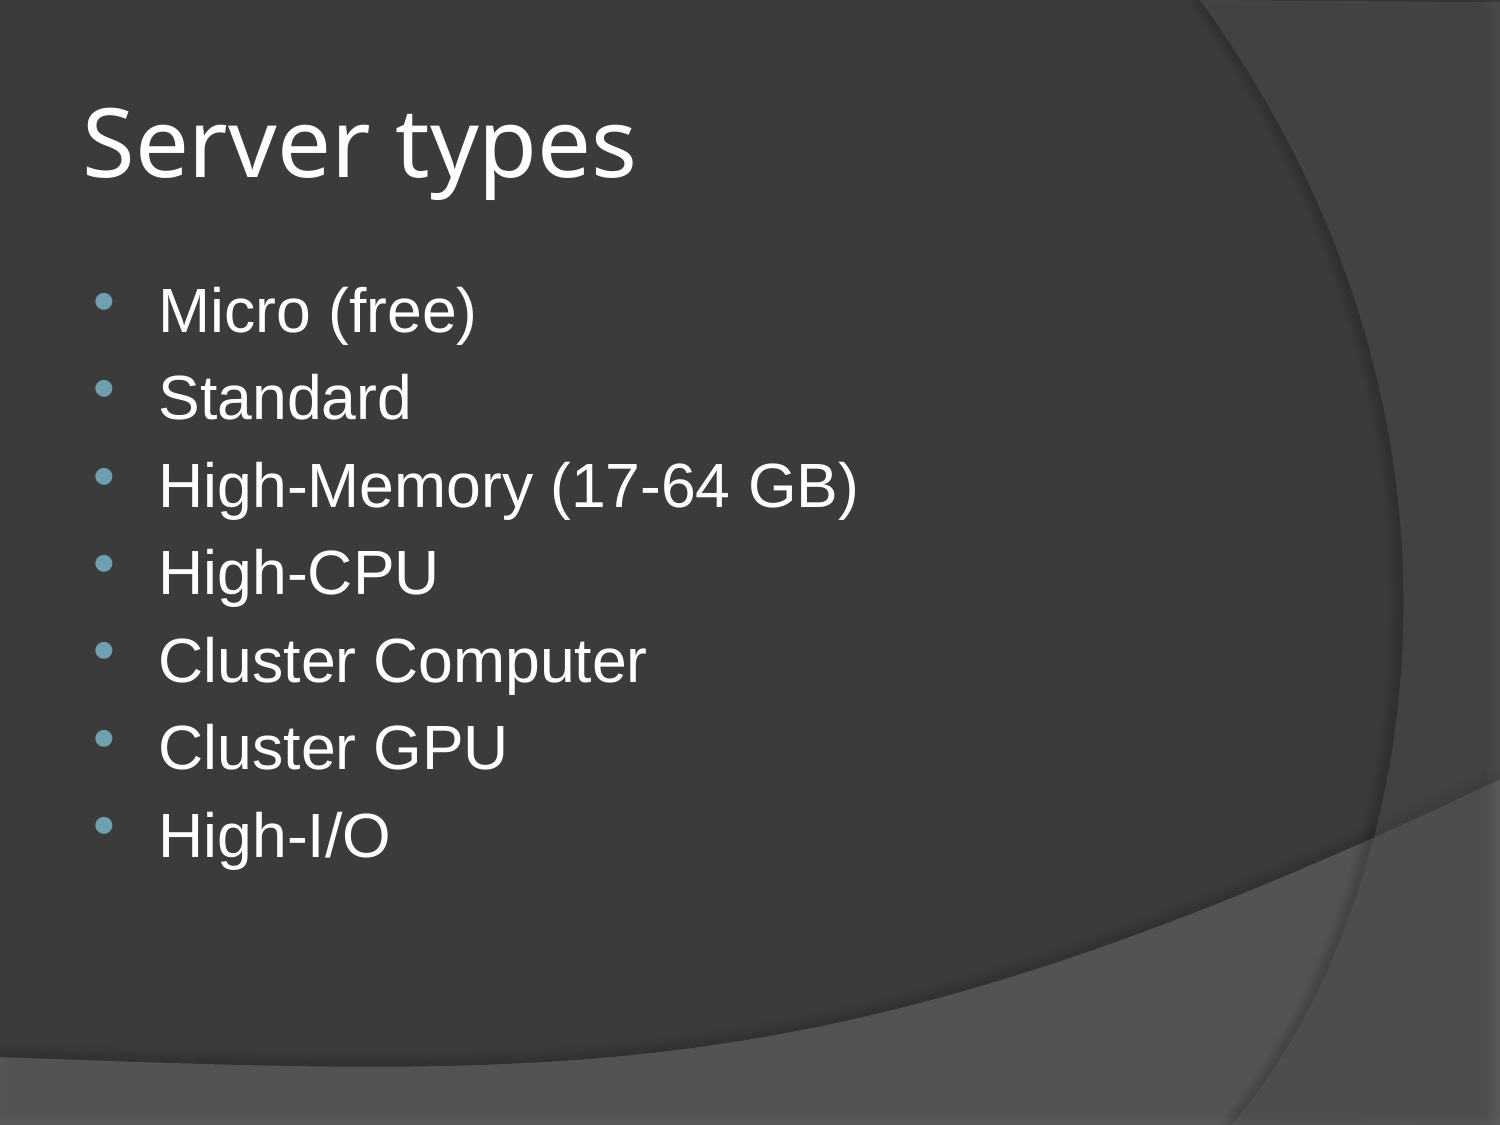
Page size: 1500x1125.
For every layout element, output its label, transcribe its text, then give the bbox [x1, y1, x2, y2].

list Micro (free) Standard High-Memory (17-64 GB) High-CPU Cluster Computer Cluster GPU High-I/O [75, 262, 1300, 1005]
title Server types [75, 45, 1300, 233]
